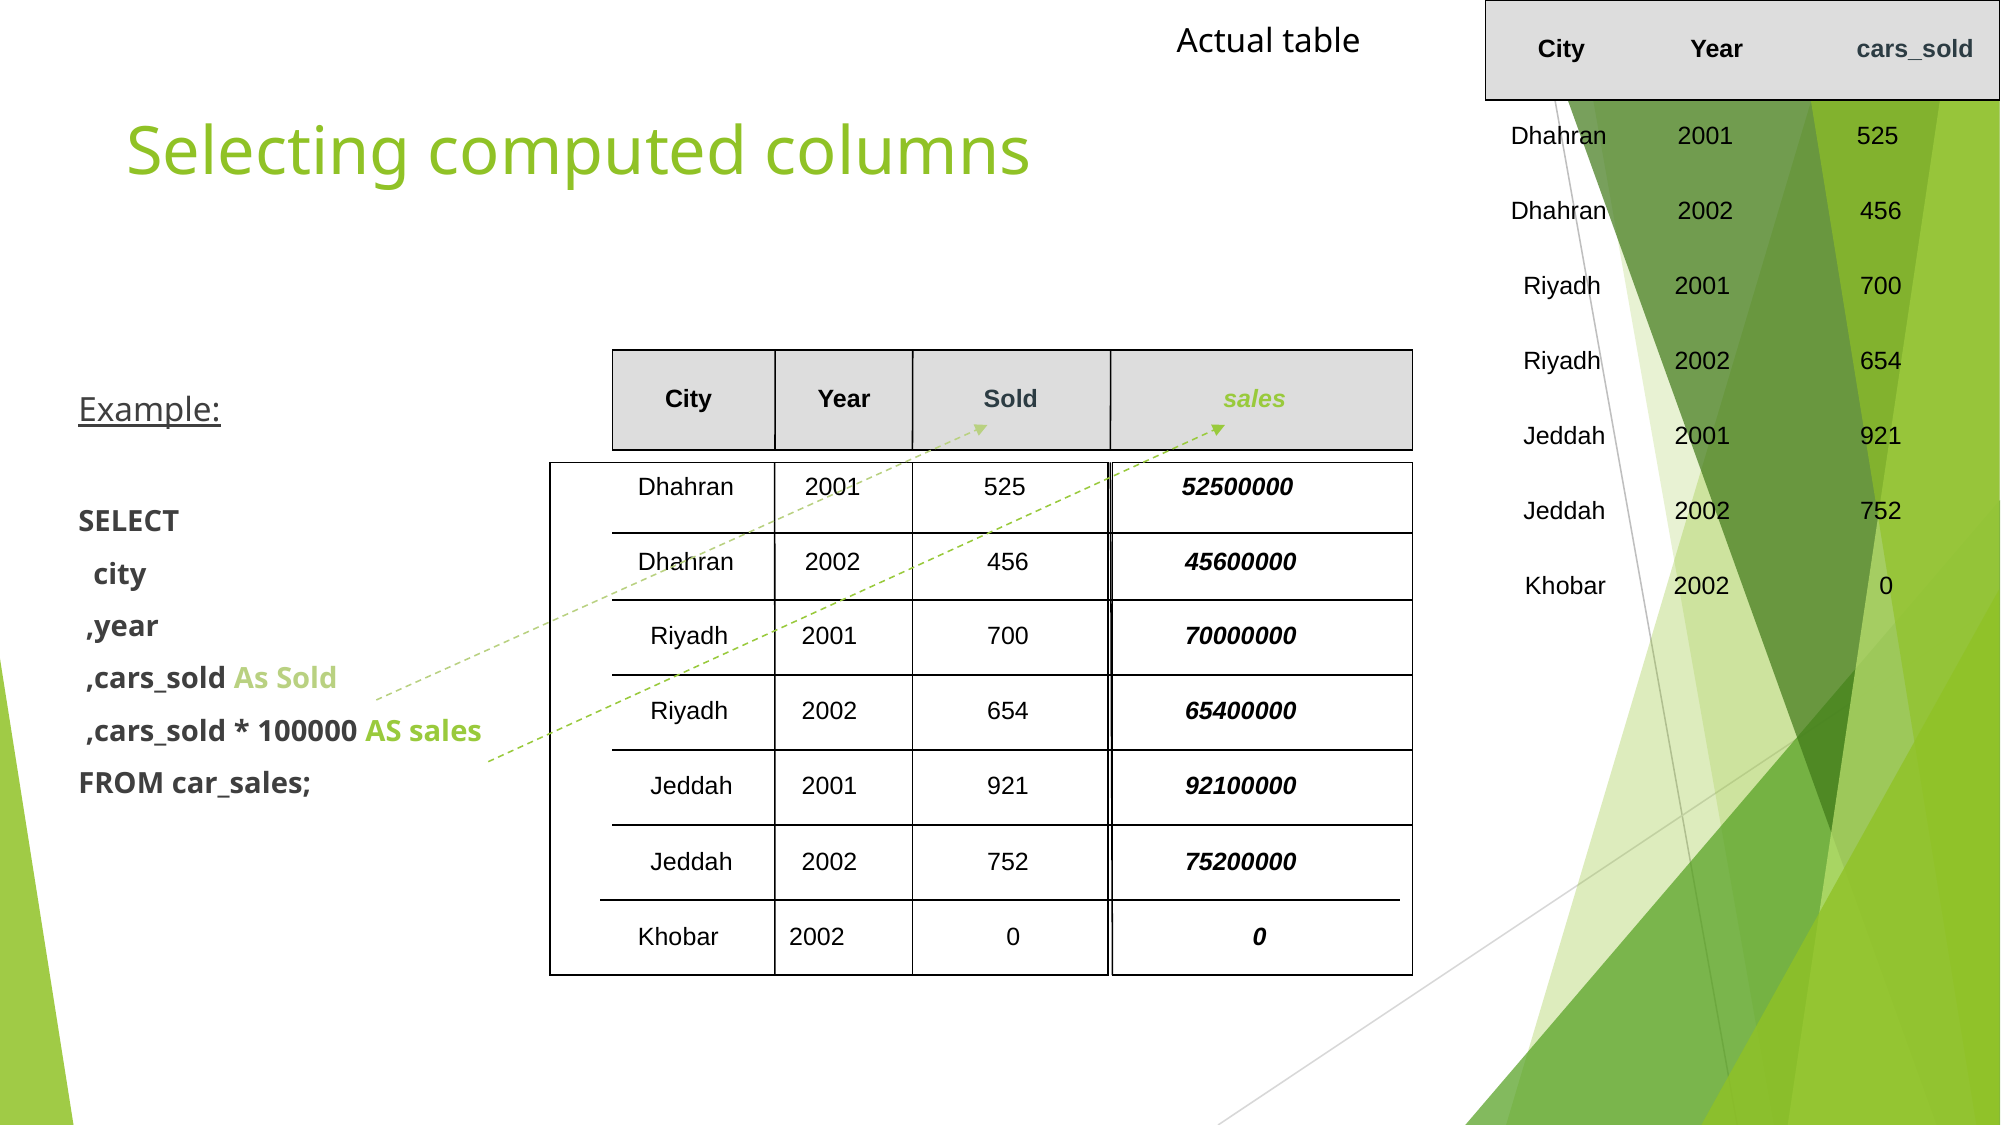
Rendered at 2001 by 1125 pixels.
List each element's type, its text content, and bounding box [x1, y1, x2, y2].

text_box [549, 770, 770, 975]
text_box 456 [1845, 187, 1923, 233]
text_box [916, 834, 1105, 899]
text_box 752 [1845, 487, 1923, 533]
text_box Khobar [1509, 562, 1632, 608]
text_box 525 [1841, 112, 1920, 158]
text_box Jeddah [1508, 411, 1630, 457]
text_box Dhahran [1495, 112, 1636, 158]
text_box [1230, 534, 1413, 599]
text_box 0 [1864, 562, 1911, 608]
text_box [1117, 826, 1413, 975]
text_box City [649, 375, 738, 420]
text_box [488, 424, 1226, 762]
text_box sales [1208, 375, 1313, 420]
text_box [779, 909, 908, 975]
text_box 0 [991, 912, 1038, 958]
text_box Jeddah [1508, 487, 1630, 533]
text_box 2002 [779, 912, 868, 958]
text_box Example: SELECT city ,year ,cars_sold As Sold ,cars_sold * 100000 AS sales FROM car_sales; [63, 324, 595, 1063]
text_box 0 [1237, 912, 1321, 958]
text_box 921 [972, 770, 1050, 807]
text_box 2002 [786, 837, 881, 883]
text_box Year [1675, 24, 1773, 70]
text_box 2001 [1659, 261, 1754, 307]
text_box [1230, 601, 1413, 674]
text_box [612, 350, 774, 422]
text_box 2001 [1659, 411, 1754, 457]
text_box [1112, 350, 1413, 450]
title Selecting computed columns [111, 99, 1522, 317]
text_box Dhahran [1495, 187, 1636, 233]
text_box City [1522, 24, 1611, 70]
text_box Khobar [622, 912, 745, 958]
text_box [376, 424, 486, 701]
text_box 2002 [1662, 187, 1757, 233]
text_box 921 [1845, 411, 1923, 457]
text_box 2002 [1658, 562, 1753, 608]
text_box [1117, 751, 1413, 824]
text_box cars_sold [1841, 24, 2000, 70]
text_box 2001 [1662, 112, 1757, 158]
text_box 700 [1845, 261, 1923, 307]
text_box [776, 350, 911, 422]
text_box 2001 [786, 770, 881, 807]
text_box Jeddah [635, 770, 757, 807]
text_box Sold [968, 375, 1063, 420]
text_box [916, 770, 1105, 824]
text_box [1230, 676, 1413, 749]
text_box [914, 350, 1109, 423]
text_box [1485, 0, 2000, 100]
text_box [779, 770, 908, 824]
text_box [779, 834, 908, 899]
text_box Year [802, 375, 900, 420]
text_box [1230, 462, 1413, 532]
text_box 654 [1845, 336, 1923, 382]
text_box Riyadh [1508, 336, 1626, 382]
text_box 752 [972, 837, 1050, 883]
text_box 2002 [1659, 336, 1754, 382]
text_box Actual table [1161, 11, 1442, 67]
text_box 2002 [1659, 487, 1754, 533]
text_box [916, 909, 1105, 975]
text_box Riyadh [1508, 261, 1626, 307]
text_box Jeddah [635, 837, 757, 883]
